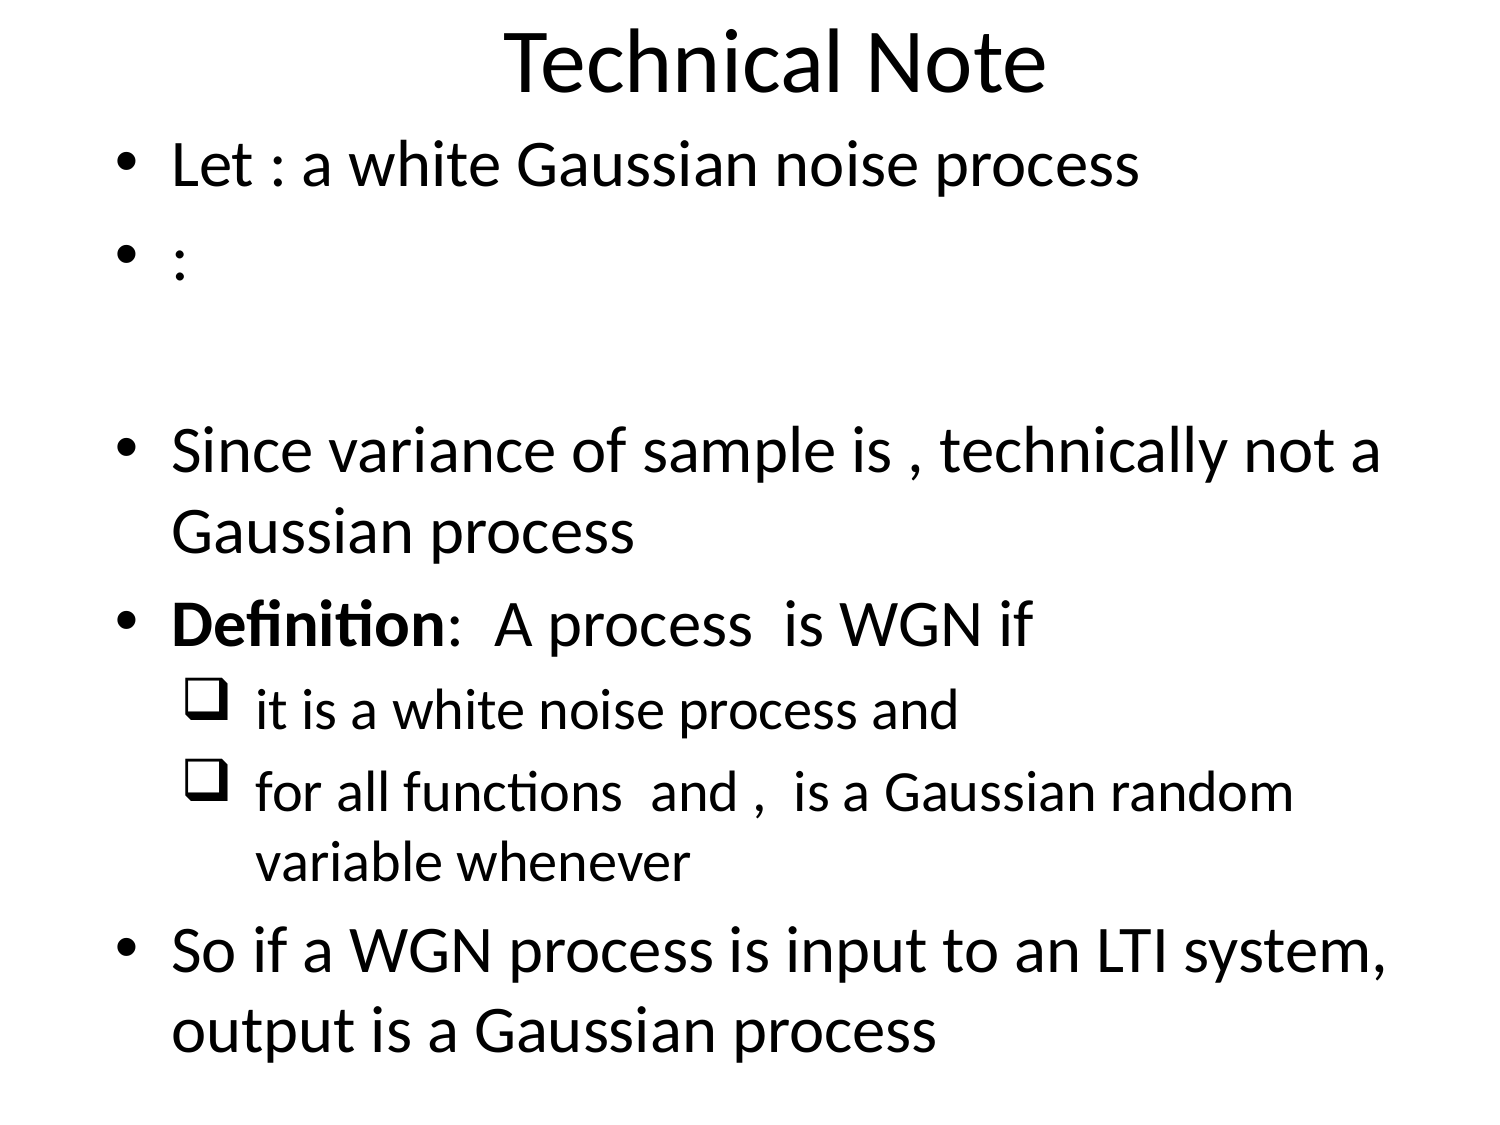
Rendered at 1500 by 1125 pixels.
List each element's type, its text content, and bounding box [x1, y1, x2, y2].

title Technical Note [101, 0, 1452, 150]
